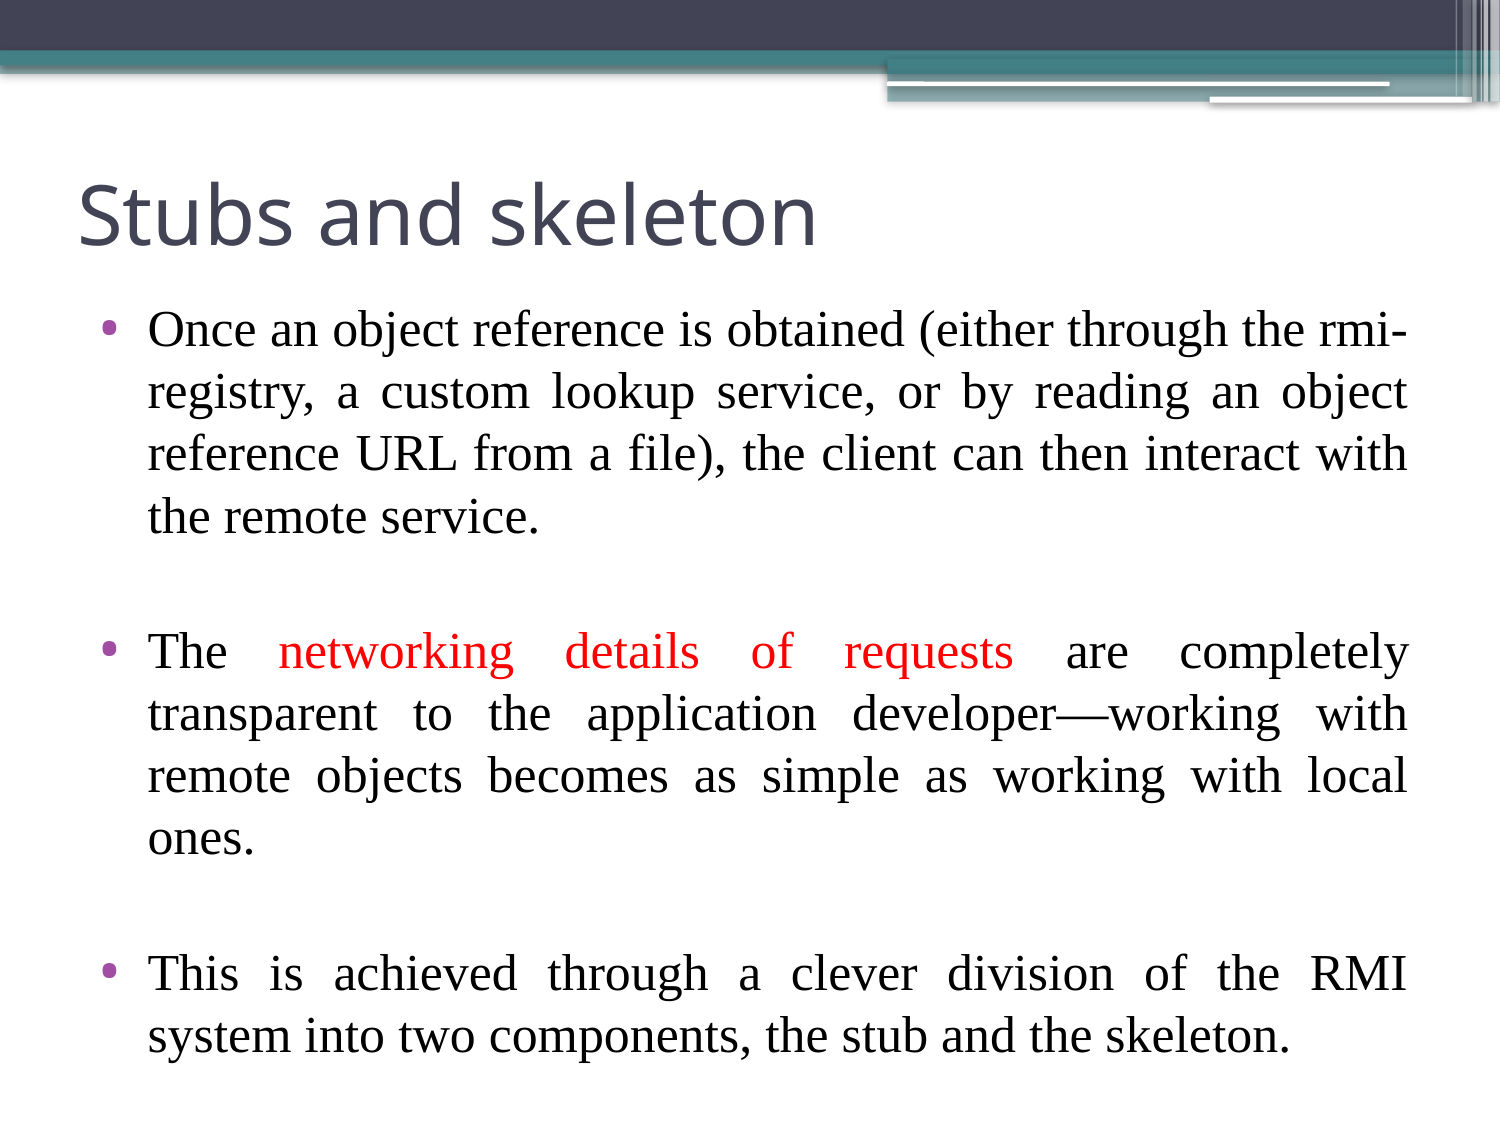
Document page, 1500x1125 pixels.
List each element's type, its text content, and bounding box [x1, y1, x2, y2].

title Stubs and skeleton [62, 125, 1413, 300]
list Once an object reference is obtained (either through the rmi-registry, a custom lookup service, or by reading an object reference URL from a file), the client can then interact with the remote service. The networking details of requests are completely transparent to the application developer—working with remote objects becomes as simple as working with local ones. This is achieved through a clever division of the RMI system into two components, the stub and the skeleton. [75, 287, 1425, 1079]
